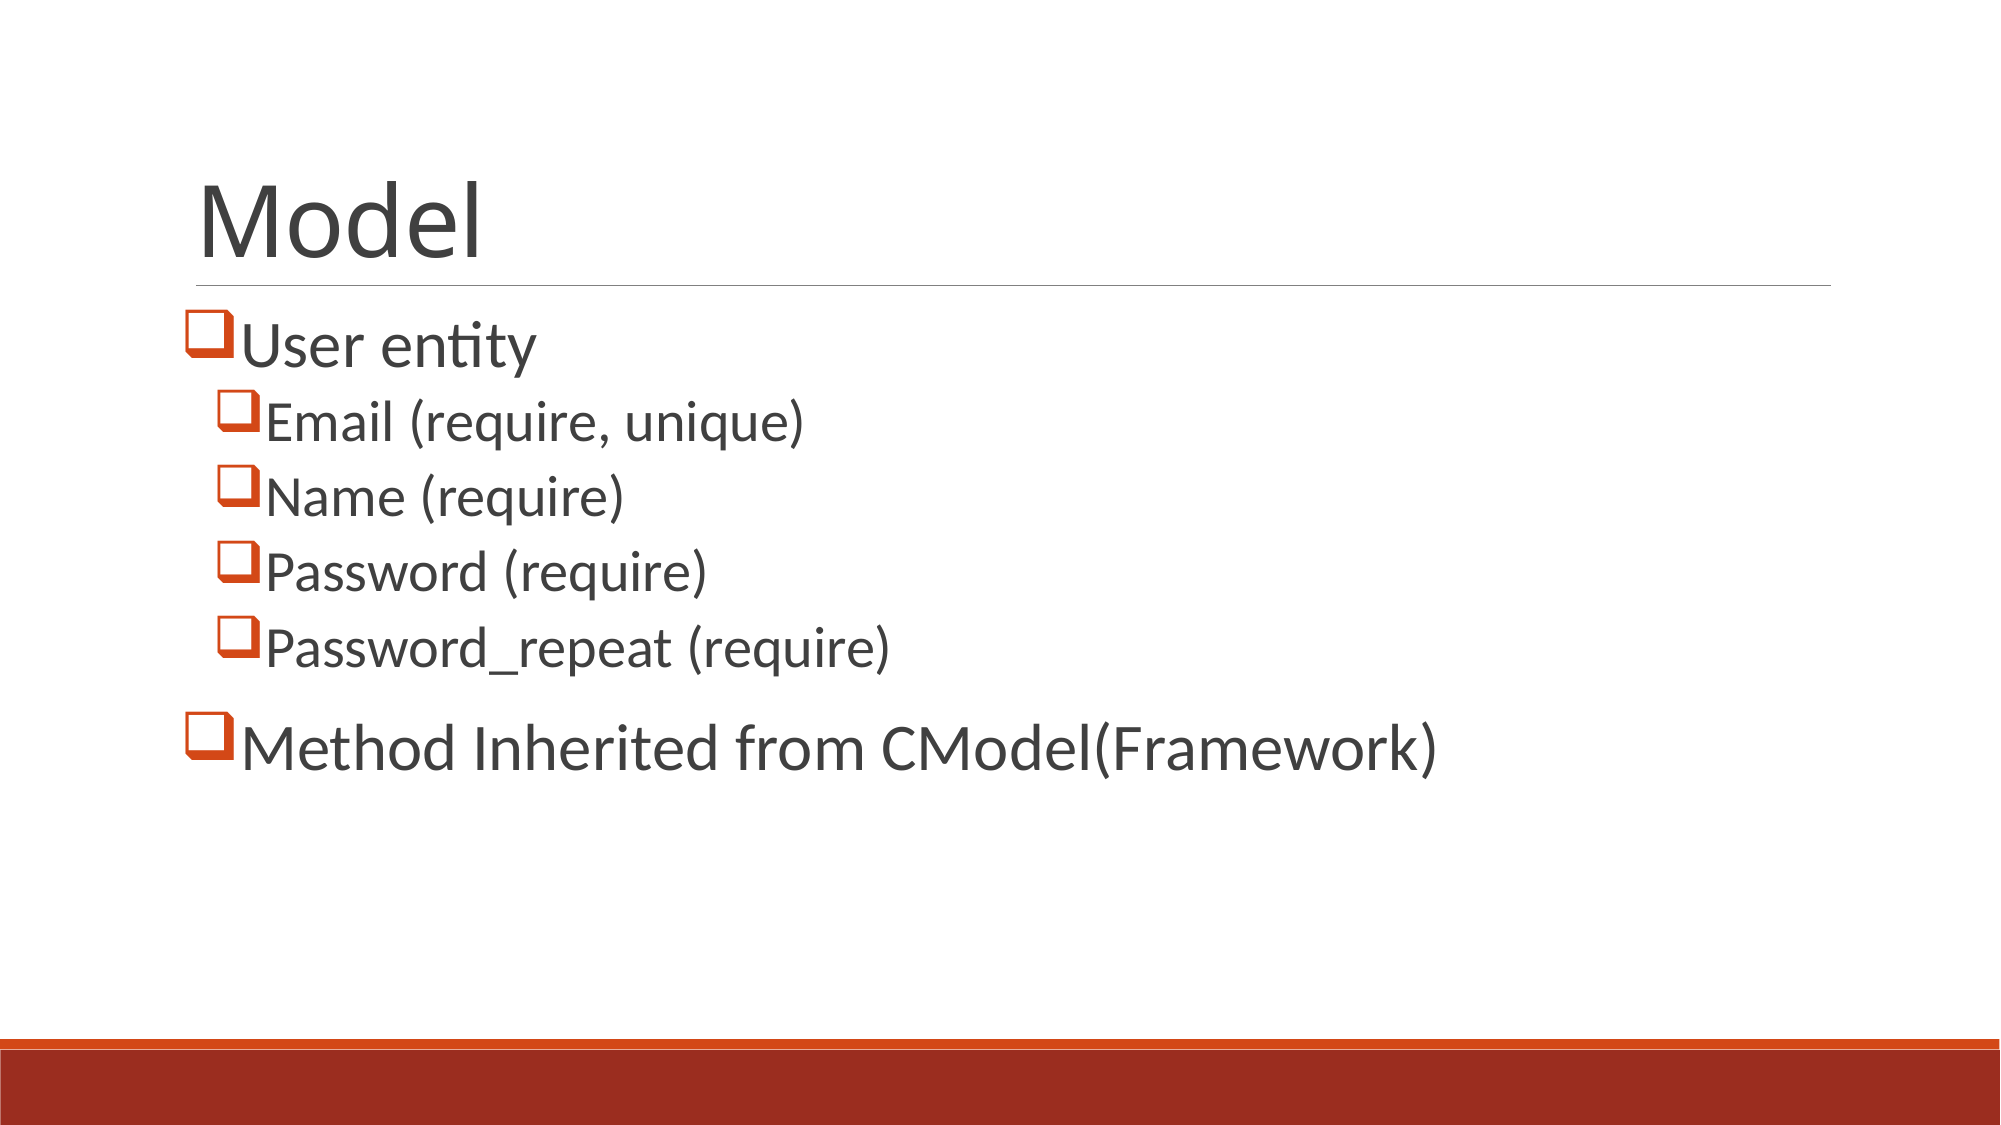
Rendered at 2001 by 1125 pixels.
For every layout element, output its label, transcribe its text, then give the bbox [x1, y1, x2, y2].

title Model [180, 47, 1830, 285]
list User entity Email (require, unique) Name (require) Password (require) Password_repeat (require) Method Inherited from CModel(Framework) [180, 302, 1830, 963]
